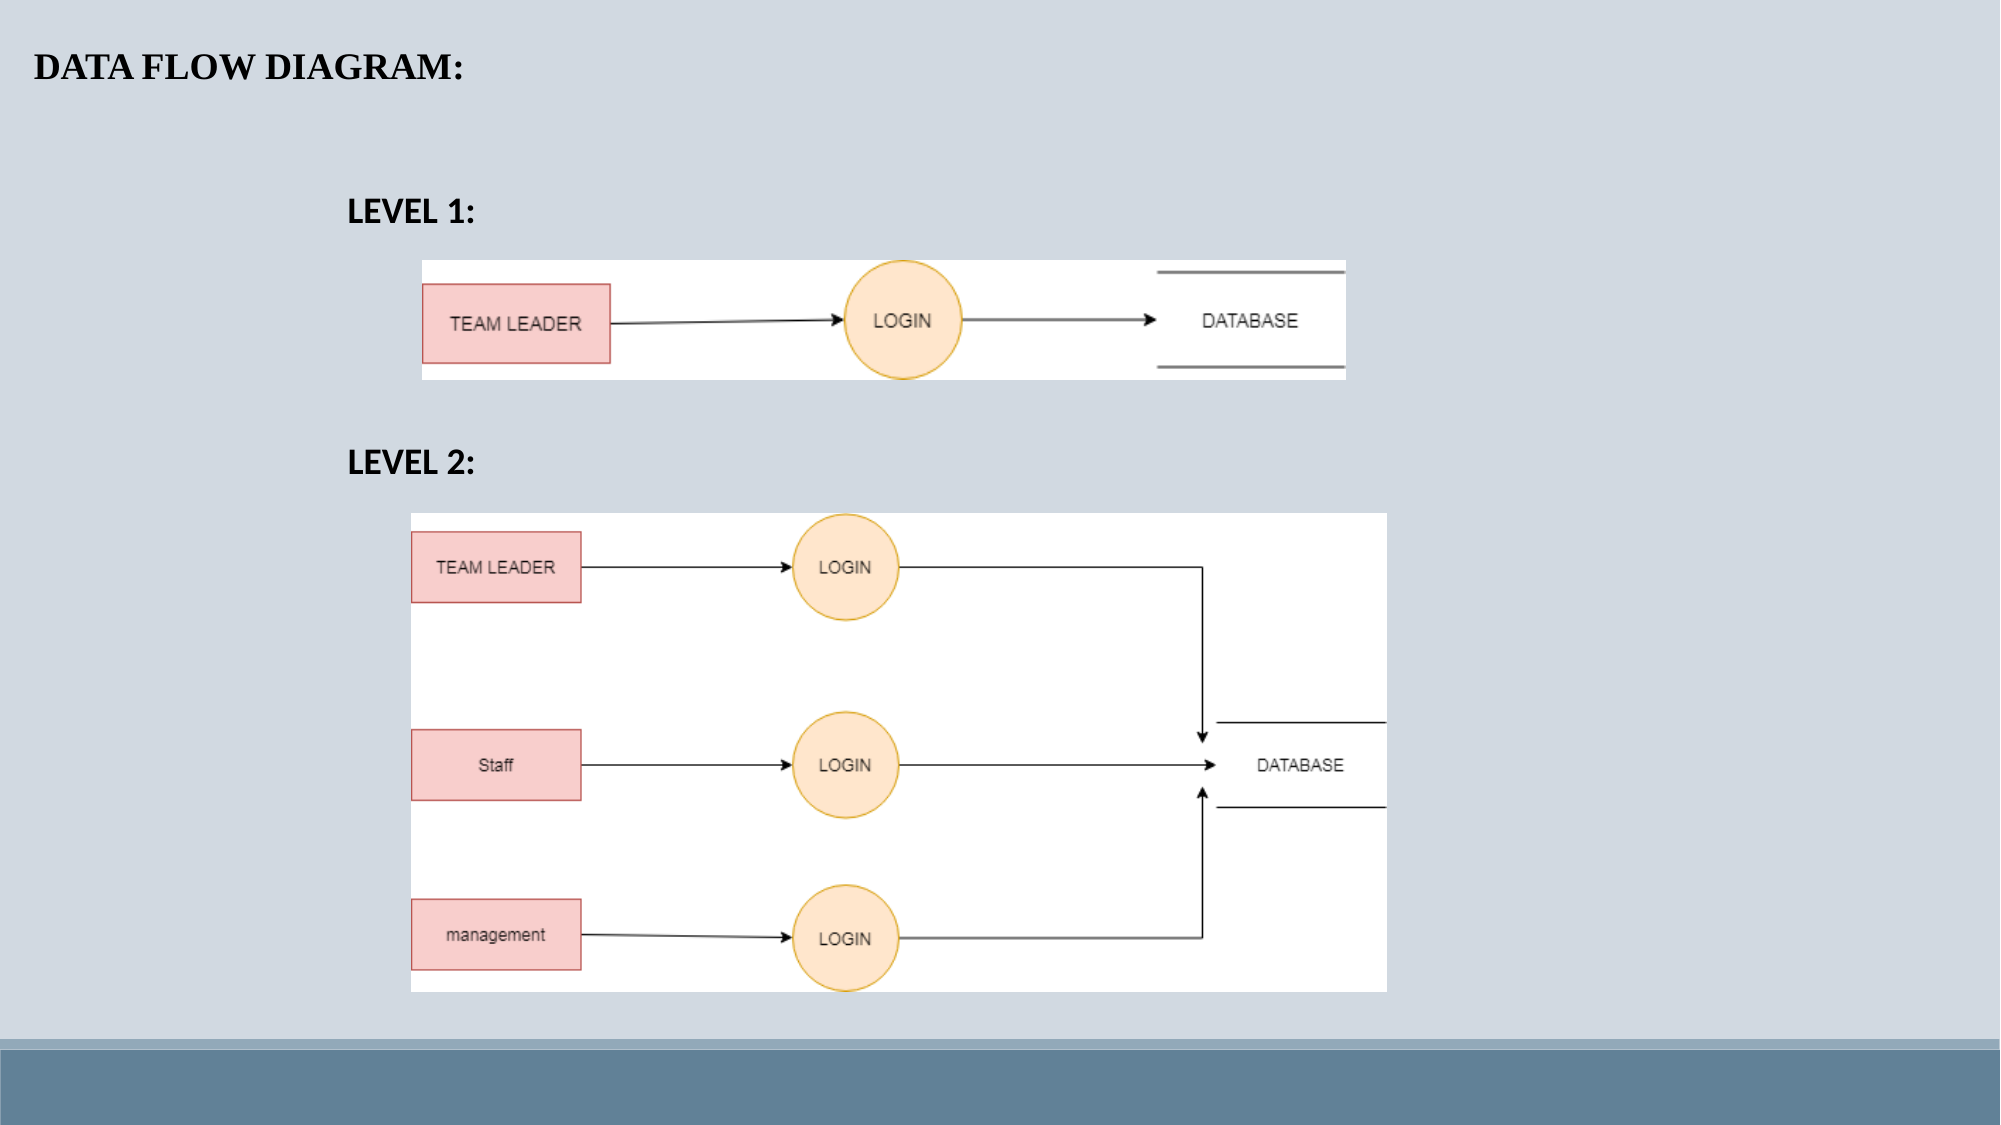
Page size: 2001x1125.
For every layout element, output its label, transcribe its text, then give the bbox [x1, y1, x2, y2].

text_box LEVEL 1: [332, 133, 491, 239]
text_box DATA FLOW DIAGRAM: [18, 31, 490, 95]
picture [422, 260, 1347, 381]
text_box LEVEL 2: [332, 429, 500, 490]
picture [411, 513, 1388, 993]
